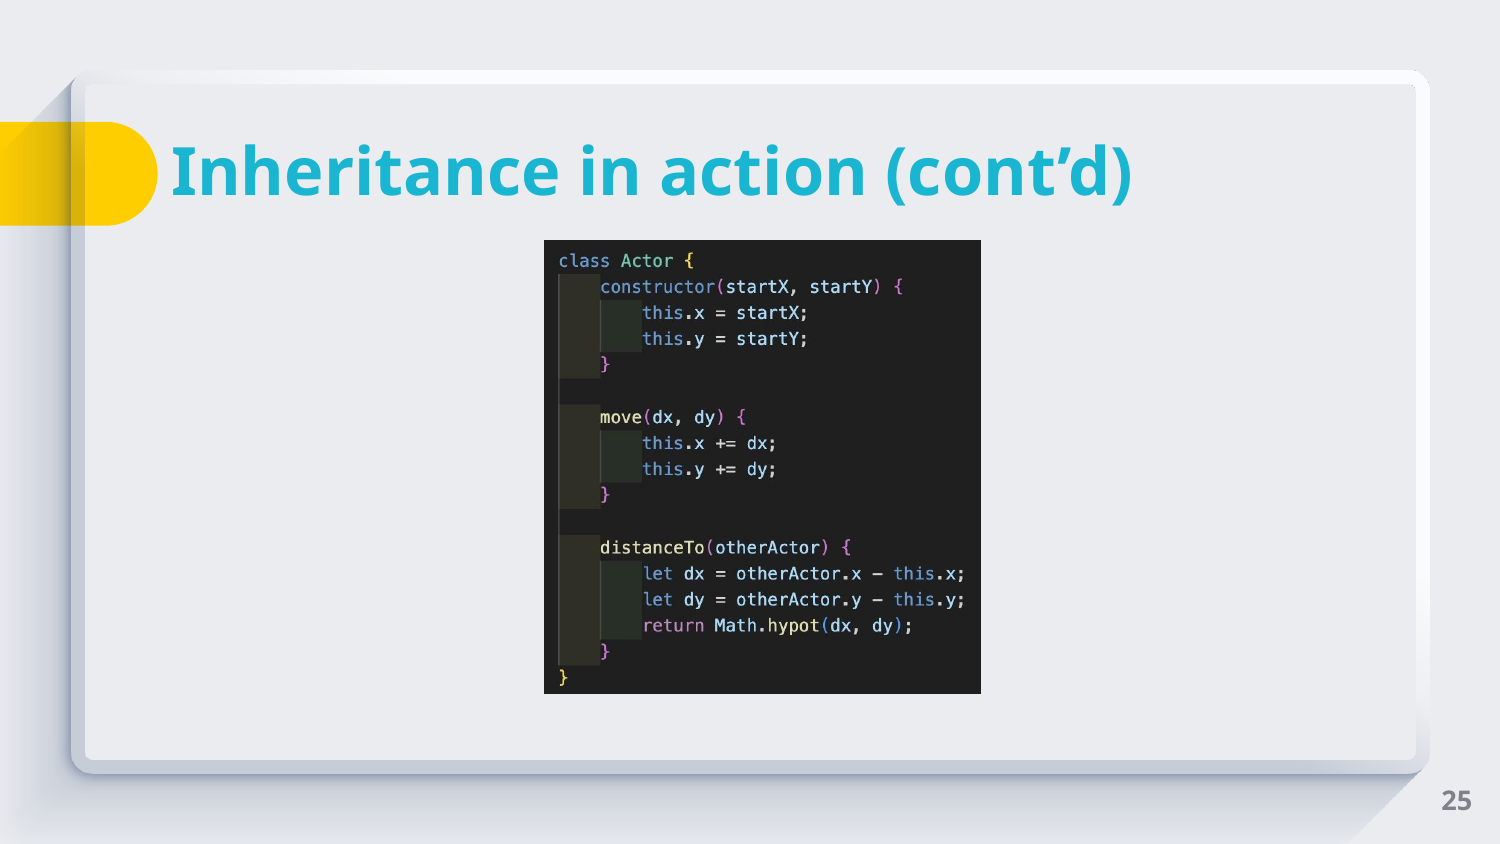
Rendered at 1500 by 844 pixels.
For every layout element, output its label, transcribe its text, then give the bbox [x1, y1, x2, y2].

slide_number ‹#› [1414, 759, 1500, 844]
picture [0, 0, 1500, 844]
title Inheritance in action (cont’d) [171, 121, 1354, 226]
